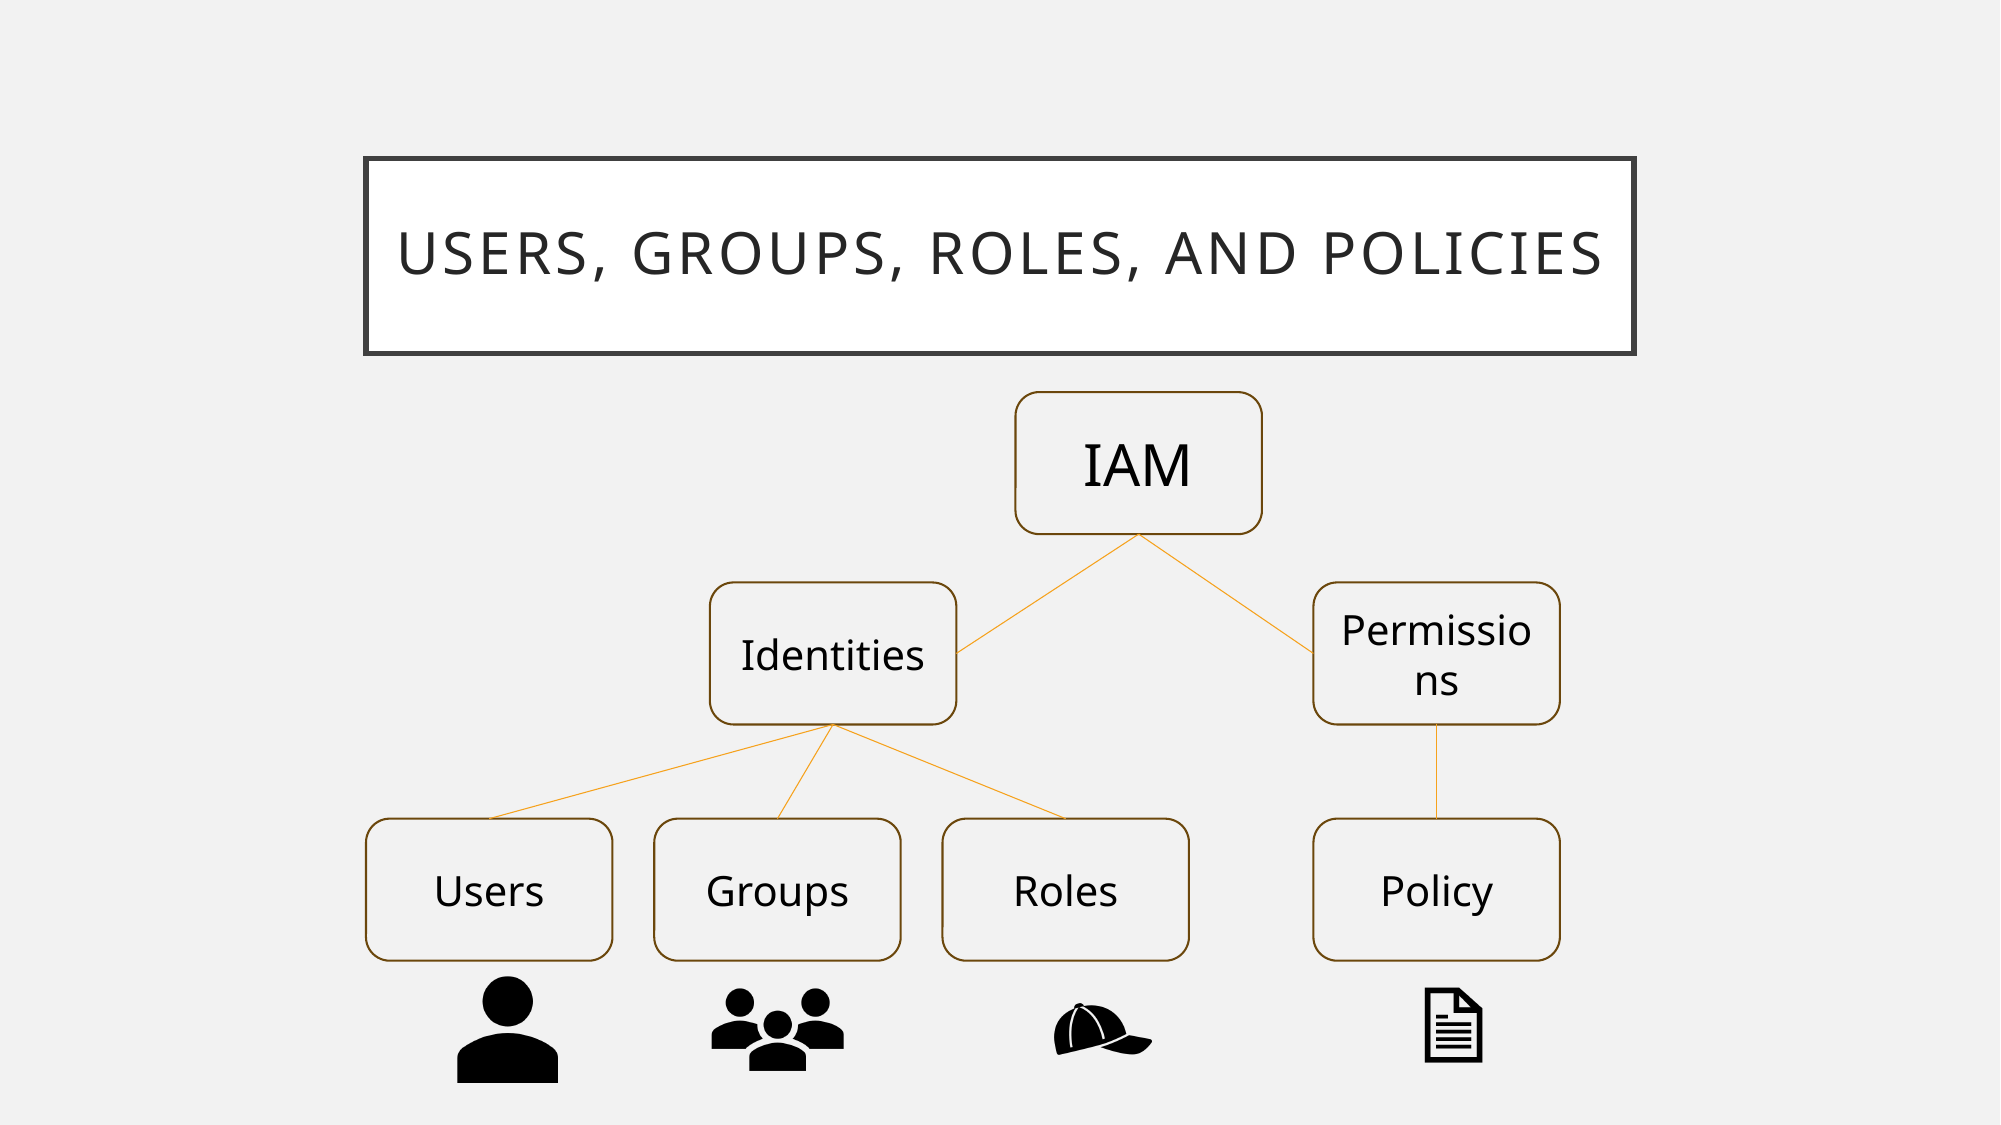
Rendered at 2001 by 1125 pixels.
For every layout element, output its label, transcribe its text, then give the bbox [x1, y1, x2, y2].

text_box IAM [1014, 391, 1263, 534]
title Users, Groups, Roles, and Policies [363, 156, 1637, 356]
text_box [777, 724, 832, 819]
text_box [489, 724, 777, 819]
picture [1047, 974, 1157, 1084]
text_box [956, 534, 1138, 654]
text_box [1138, 534, 1314, 654]
picture [1409, 980, 1498, 1070]
text_box Identities [708, 581, 958, 724]
text_box Policy [1312, 817, 1561, 962]
text_box Groups [653, 819, 902, 962]
text_box Permissions [1312, 581, 1561, 726]
picture [702, 954, 853, 1105]
text_box Users [364, 817, 614, 962]
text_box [832, 724, 1066, 819]
text_box Roles [941, 817, 1190, 962]
picture [432, 954, 583, 1105]
